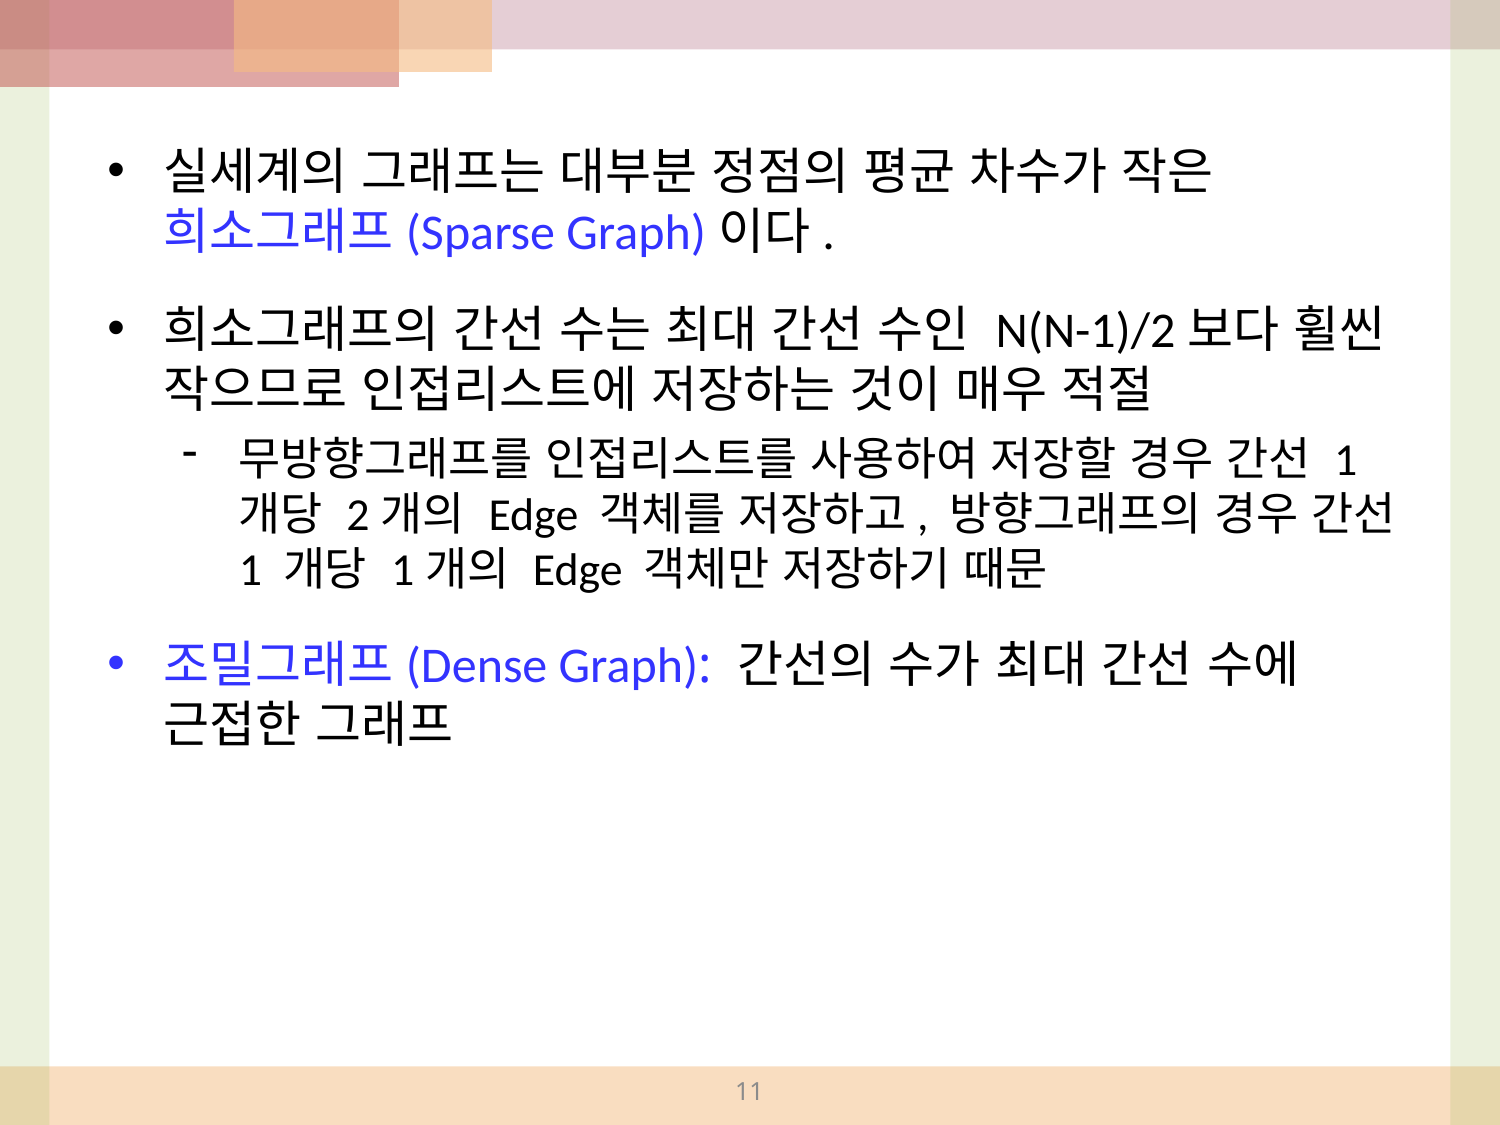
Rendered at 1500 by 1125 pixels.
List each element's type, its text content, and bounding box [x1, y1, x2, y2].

text_box 실세계의 그래프는 대부분 정점의 평균 차수가 작은 희소그래프(Sparse Graph)이다. 희소그래프의 간선 수는 최대 간선 수인 N(N-1)/2보다 휠씬 작으므로 인접리스트에 저장하는 것이 매우 적절 무방향그래프를 인접리스트를 사용하여 저장할 경우 간선 1 개당 2개의 Edge 객체를 저장하고, 방향그래프의 경우 간선 1 개당 1개의 Edge 객체만 저장하기 때문 조밀그래프(Dense Graph): 간선의 수가 최대 간선 수에 근접한 그래프 [92, 132, 1417, 760]
slide_number 11 [574, 1072, 925, 1113]
